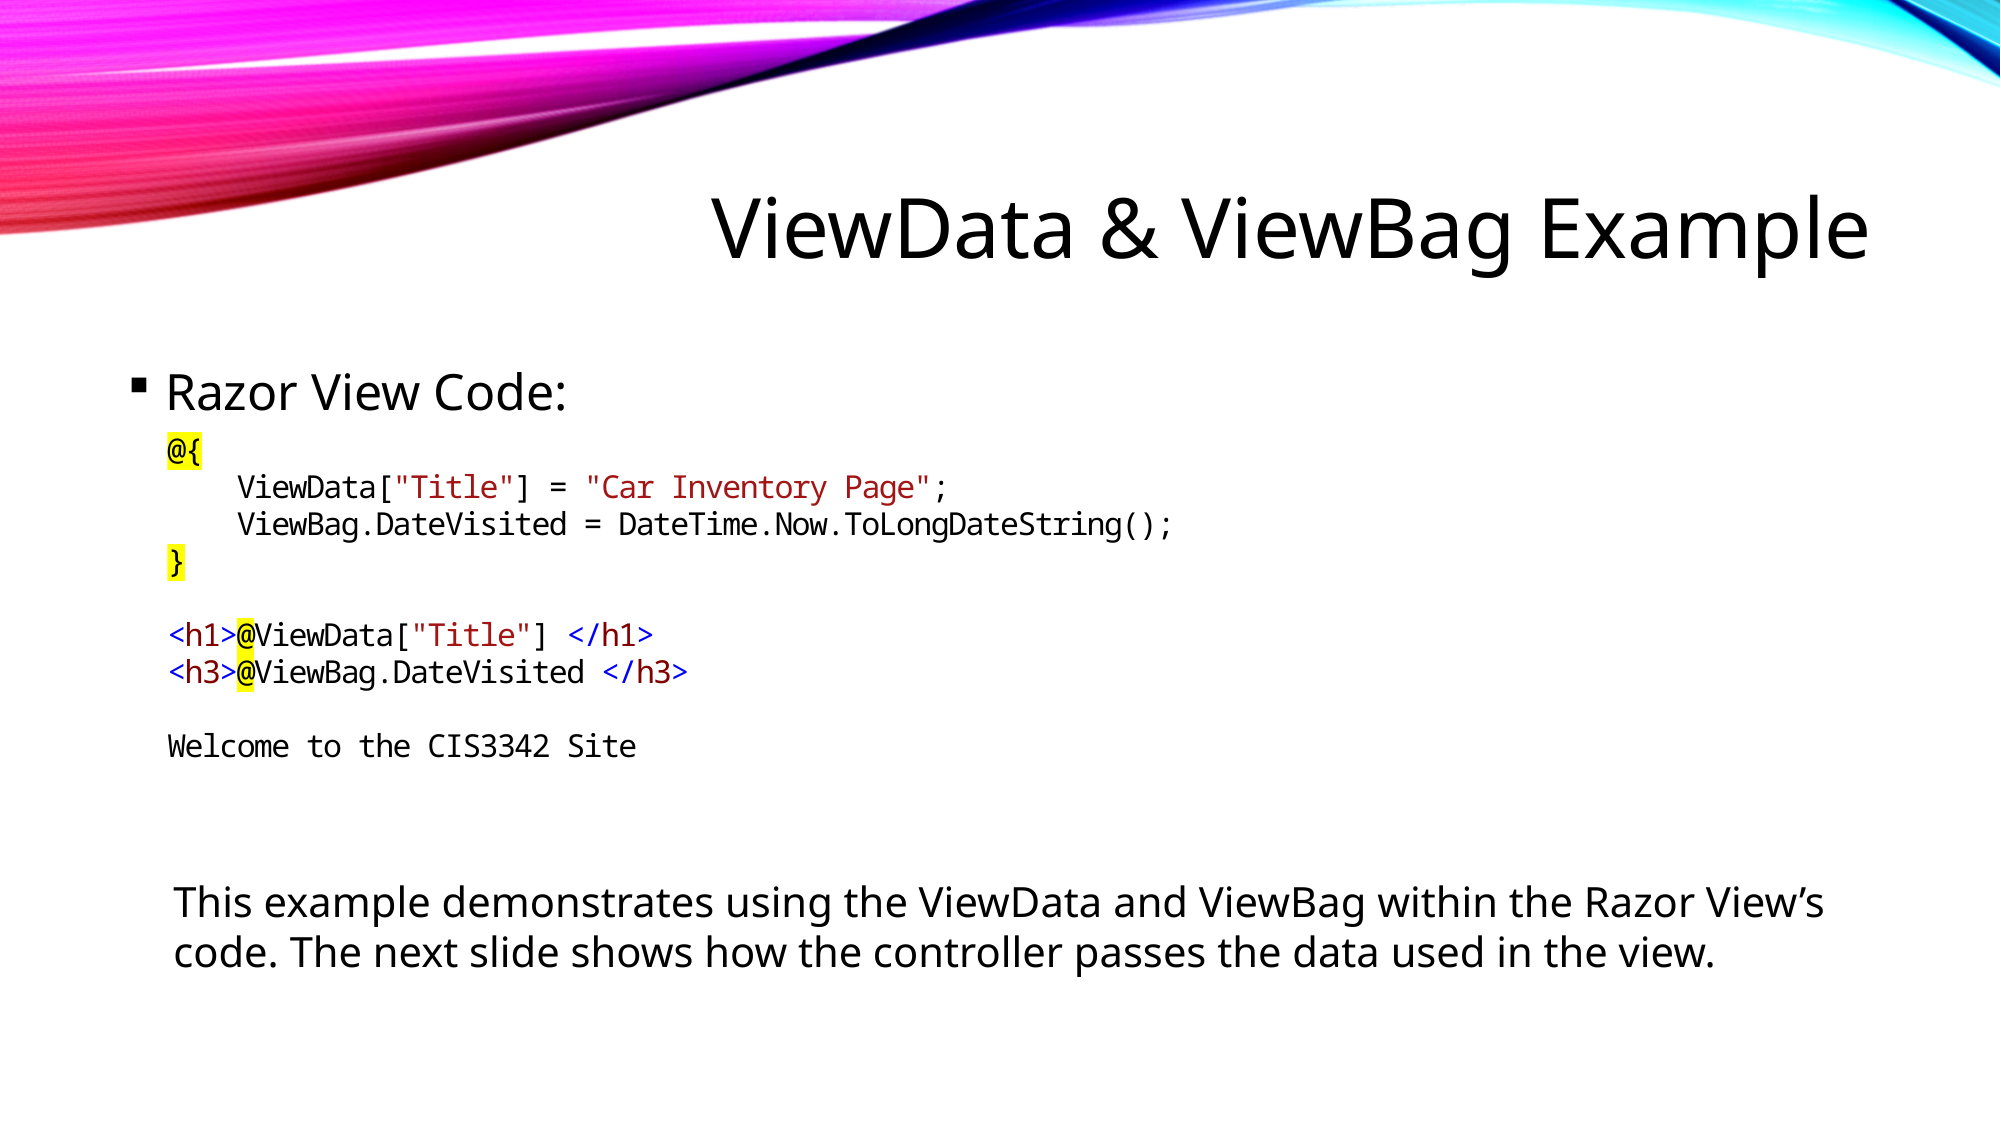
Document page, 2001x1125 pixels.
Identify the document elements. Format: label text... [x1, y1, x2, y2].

title ViewData & ViewBag Example [474, 125, 1888, 338]
list Razor View Code: [112, 360, 2000, 1125]
text_box This example demonstrates using the ViewData and ViewBag within the Razor View’s code. The next slide shows how the controller passes the data used in the view. [158, 868, 1857, 983]
picture [1910, 0, 2000, 45]
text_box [167, 432, 1562, 938]
picture [0, 0, 2000, 237]
picture [1890, 0, 2000, 75]
